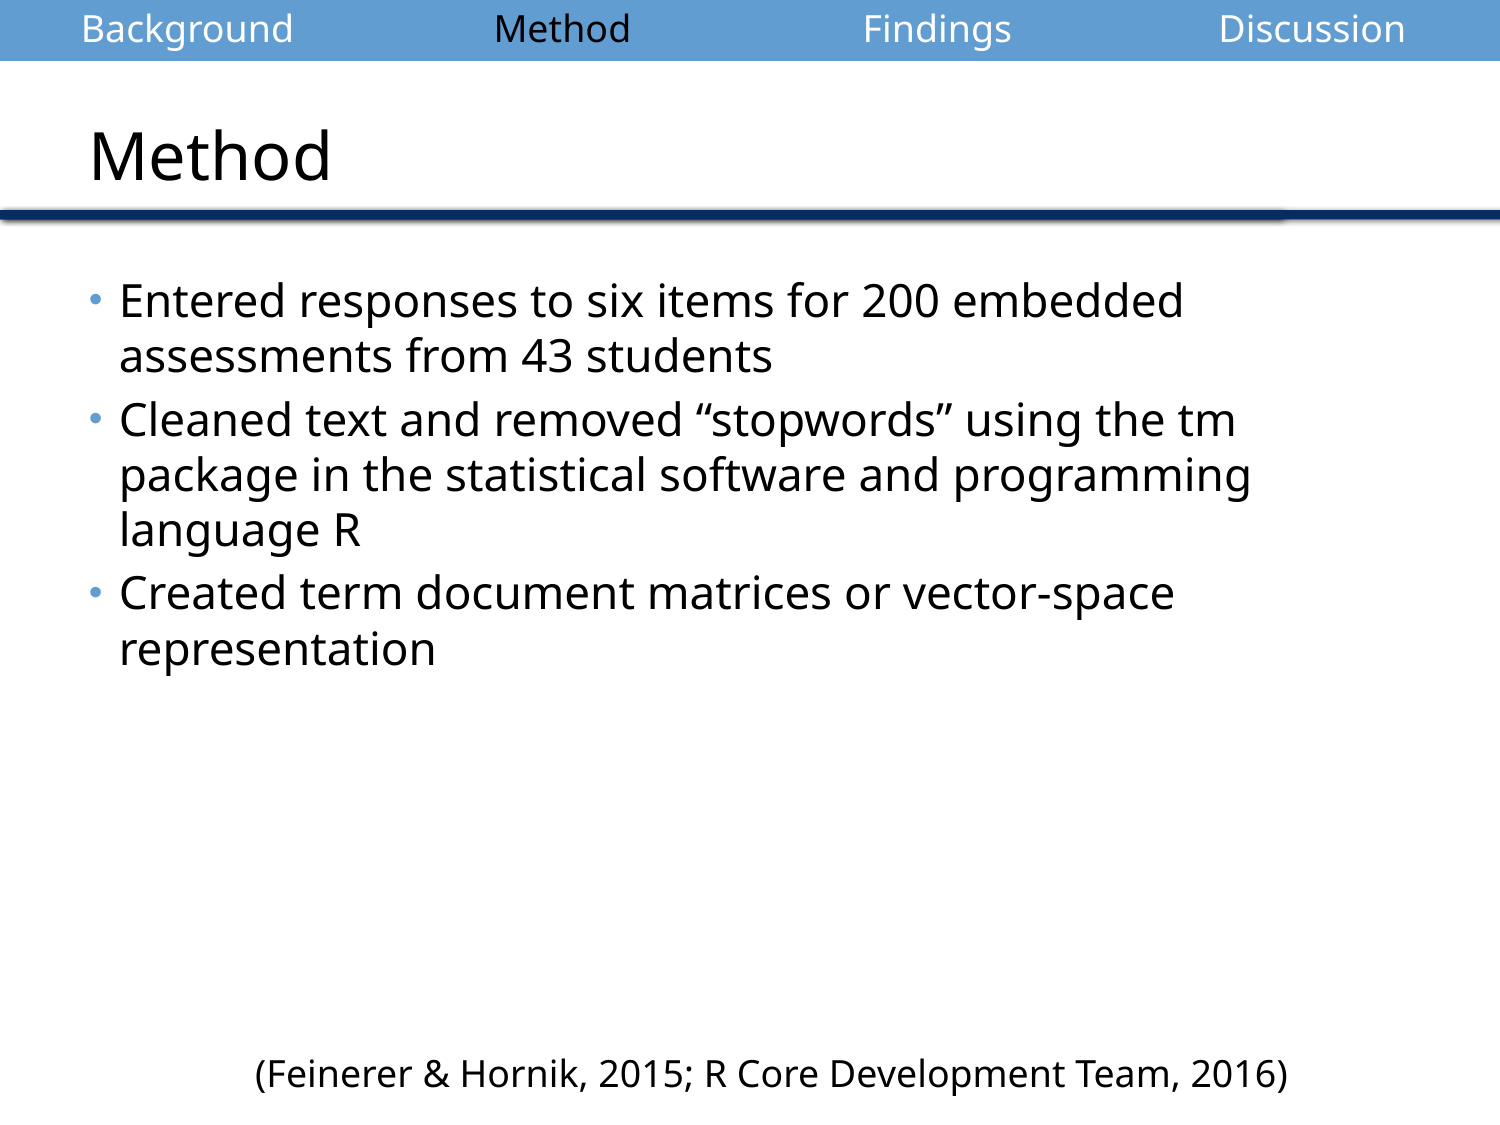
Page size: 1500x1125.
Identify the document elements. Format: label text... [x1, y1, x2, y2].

table_header Discussion [1125, 0, 1500, 61]
table_header Method [375, 0, 750, 61]
text_box [0, 209, 1500, 220]
table_header Background [0, 0, 375, 61]
text_box (Feinerer & Hornik, 2015; R Core Development Team, 2016) [240, 1042, 1304, 1102]
table_header Findings [750, 0, 1125, 61]
text_box Entered responses to six items for 200 embedded assessments from 43 students Cleaned text and removed “stopwords” using the tm package in the statistical software and programming language R Created term document matrices or vector-space representation [73, 263, 1424, 1064]
text_box Method [73, 106, 1424, 202]
